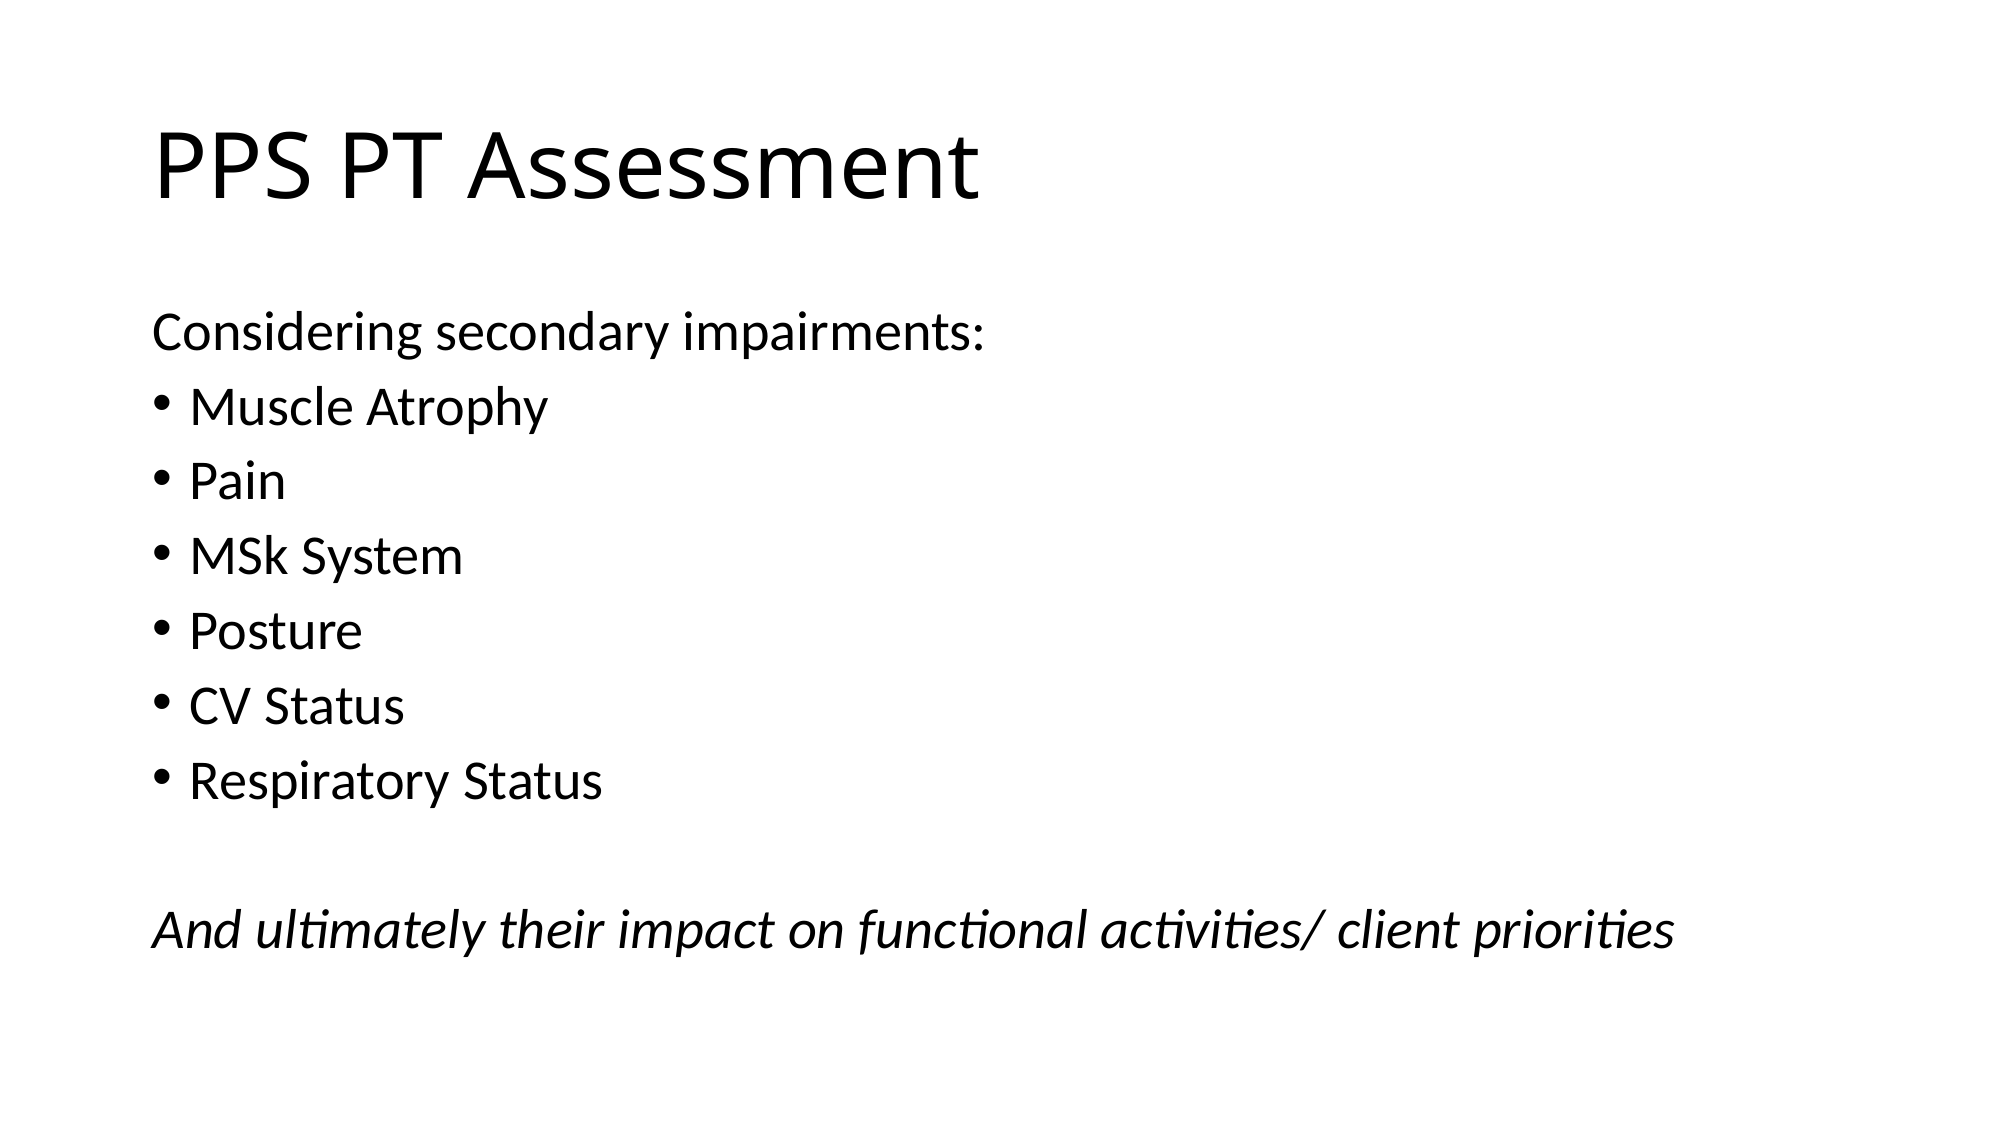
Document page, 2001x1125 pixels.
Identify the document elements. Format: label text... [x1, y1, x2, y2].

title PPS PT Assessment [137, 59, 1863, 278]
list Considering secondary impairments: Muscle Atrophy Pain MSk System Posture CV Status Respiratory Status And ultimately their impact on functional activities/ client priorities [137, 299, 1863, 1014]
